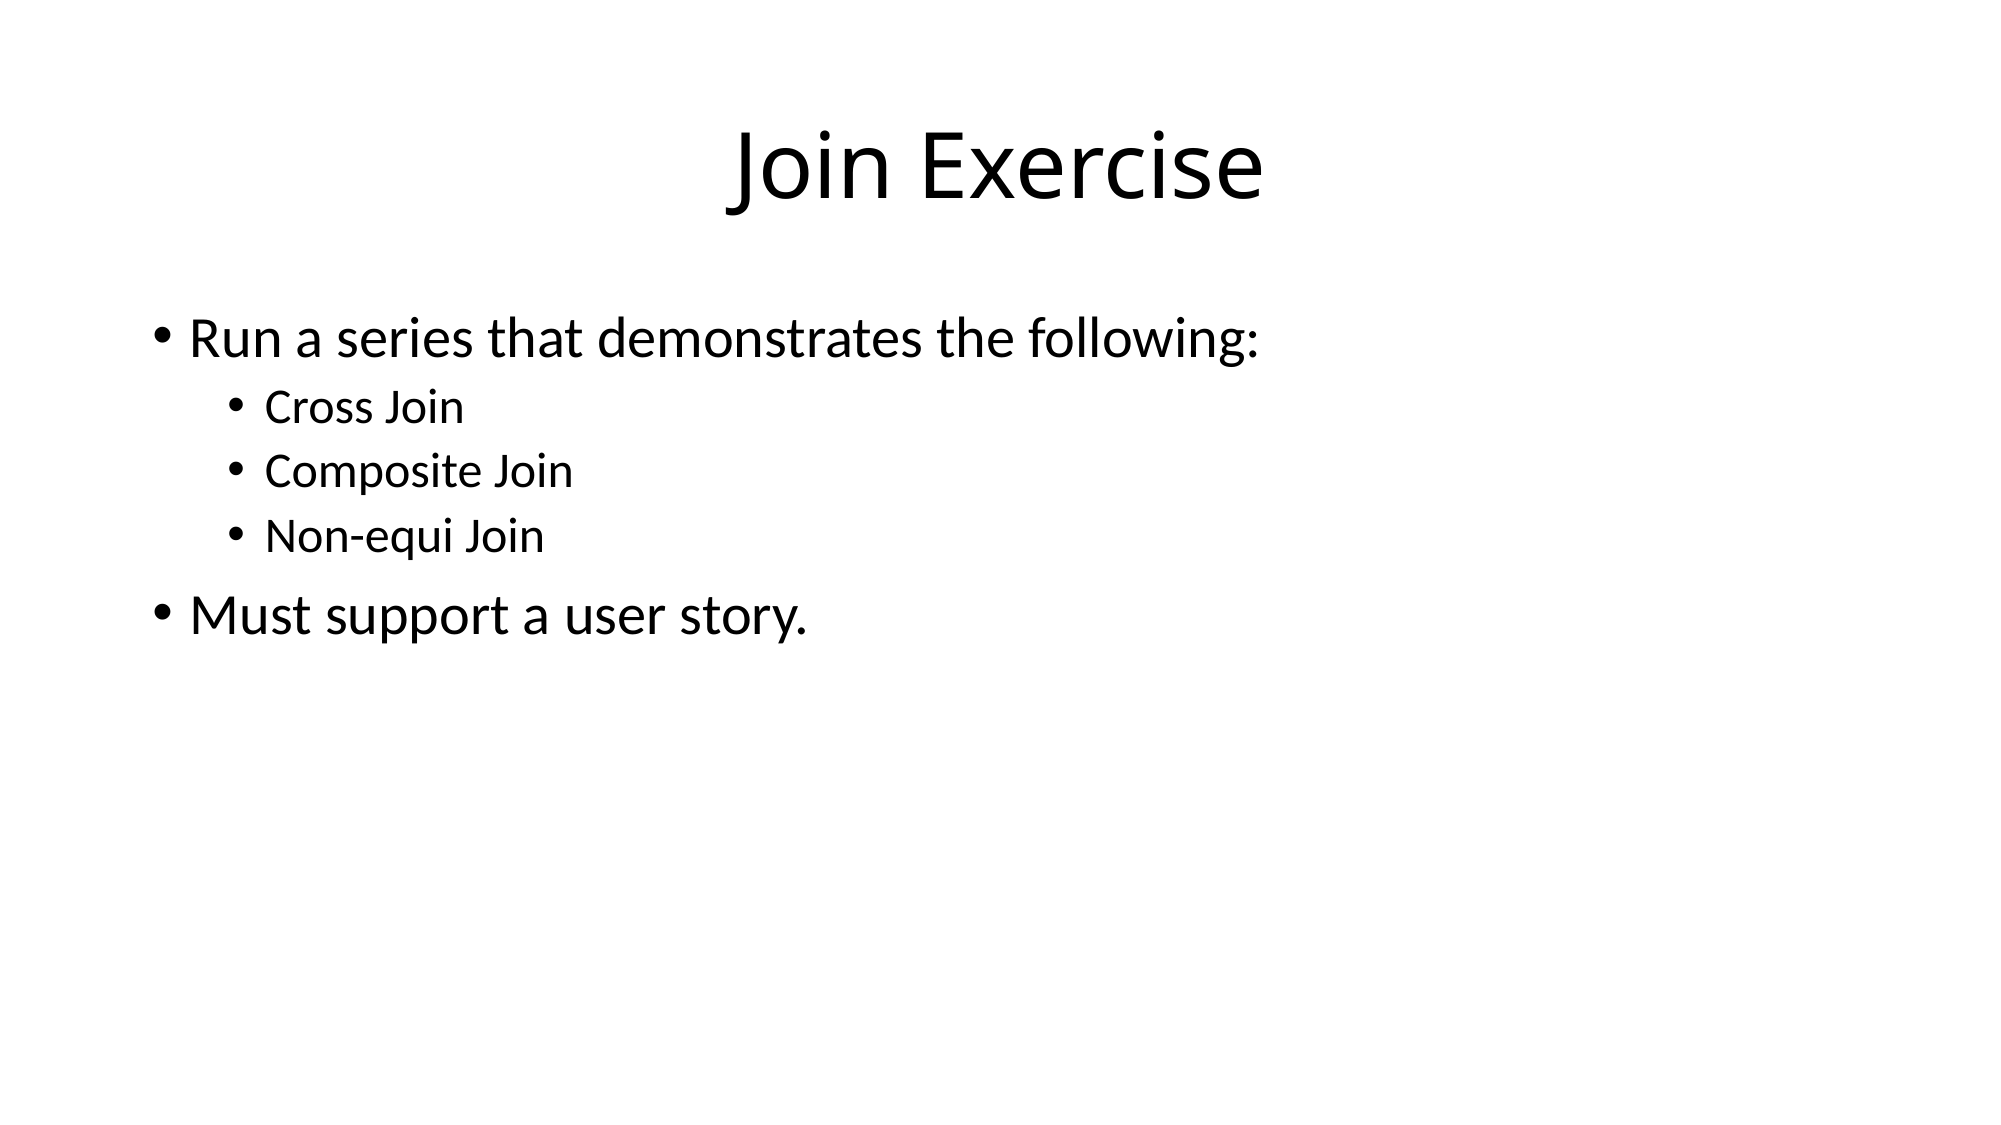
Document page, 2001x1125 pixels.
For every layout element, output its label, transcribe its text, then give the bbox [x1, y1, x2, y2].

title Join Exercise [137, 59, 1863, 278]
list Run a series that demonstrates the following: Cross Join Composite Join Non-equi Join Must support a user story. [137, 299, 1863, 1014]
